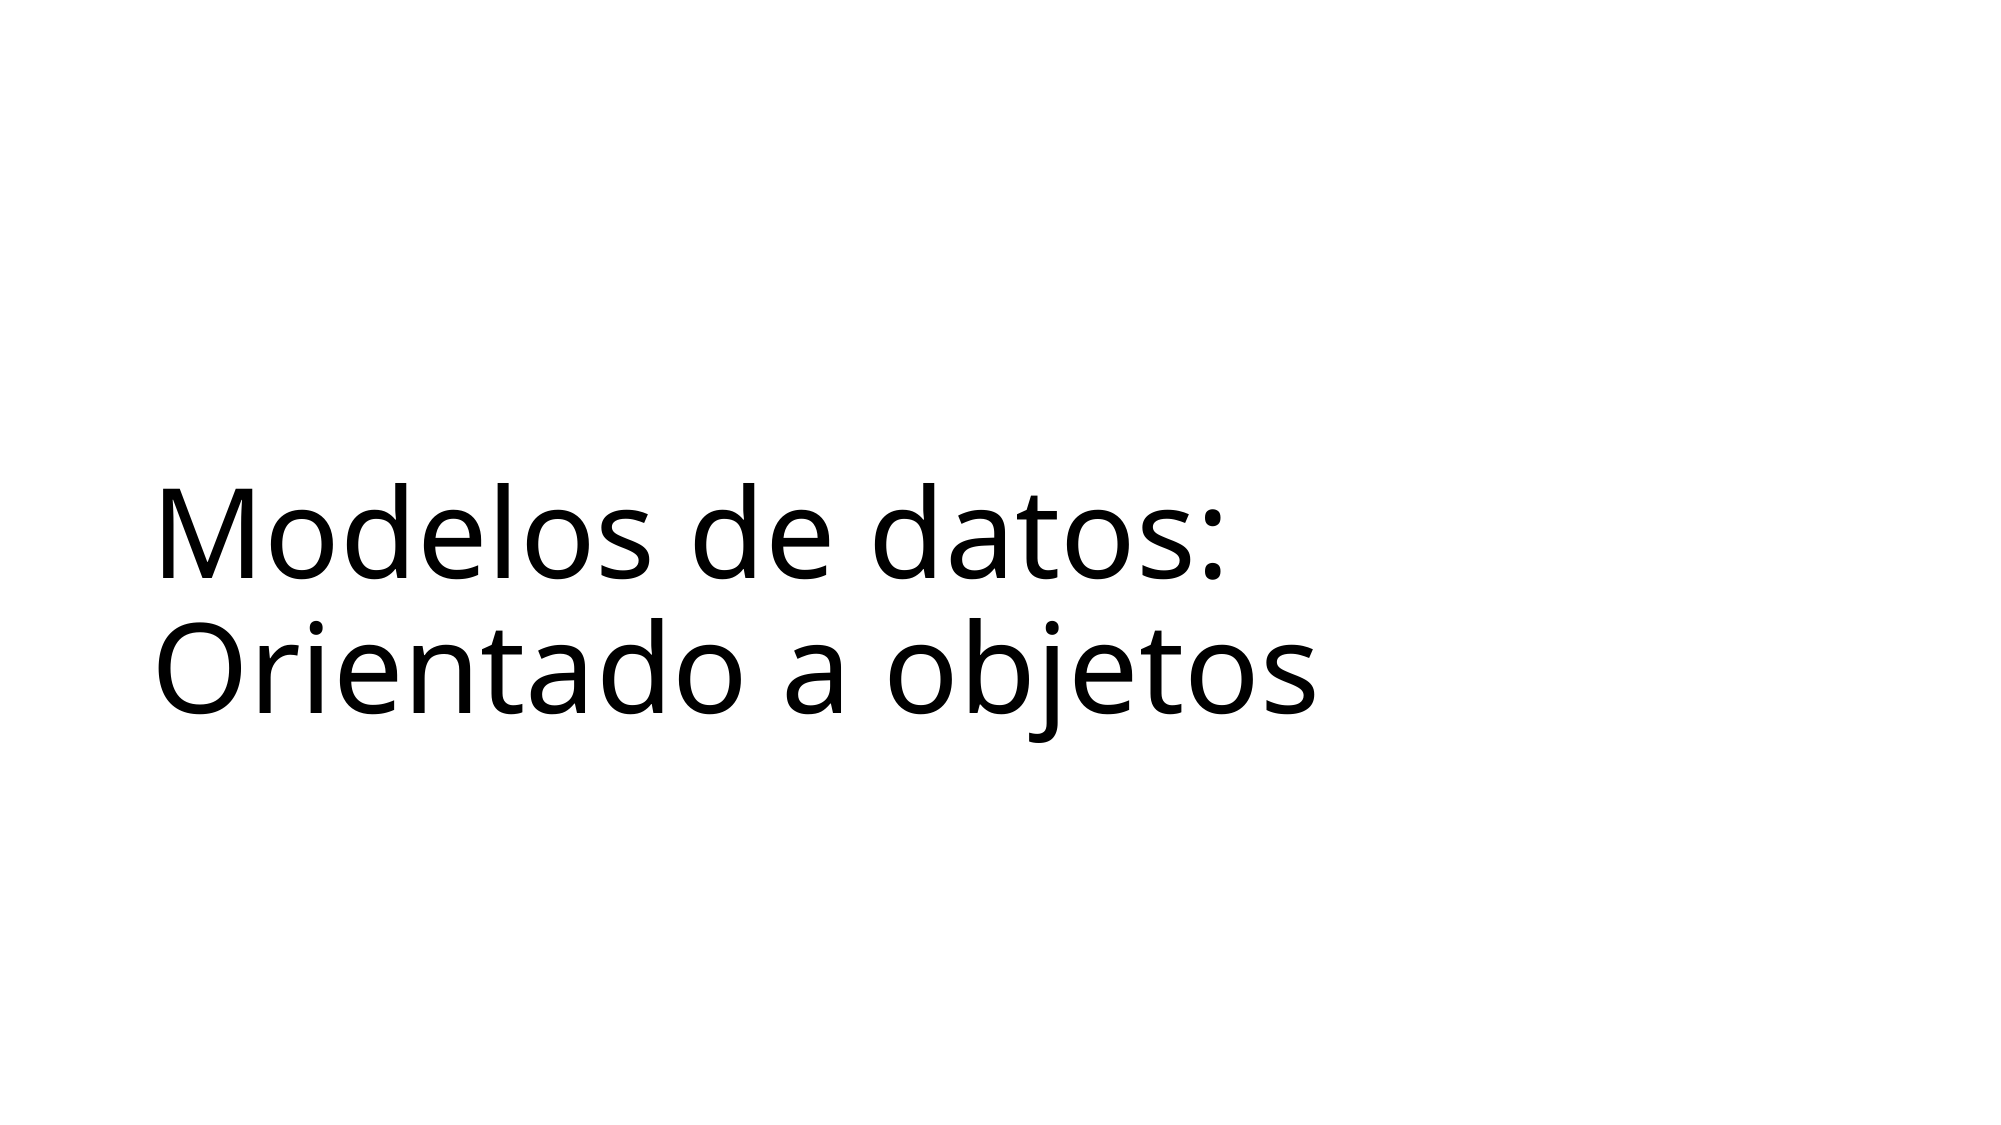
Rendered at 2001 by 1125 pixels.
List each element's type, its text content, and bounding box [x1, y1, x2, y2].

title Modelos de datos: Orientado a objetos [136, 280, 1862, 749]
